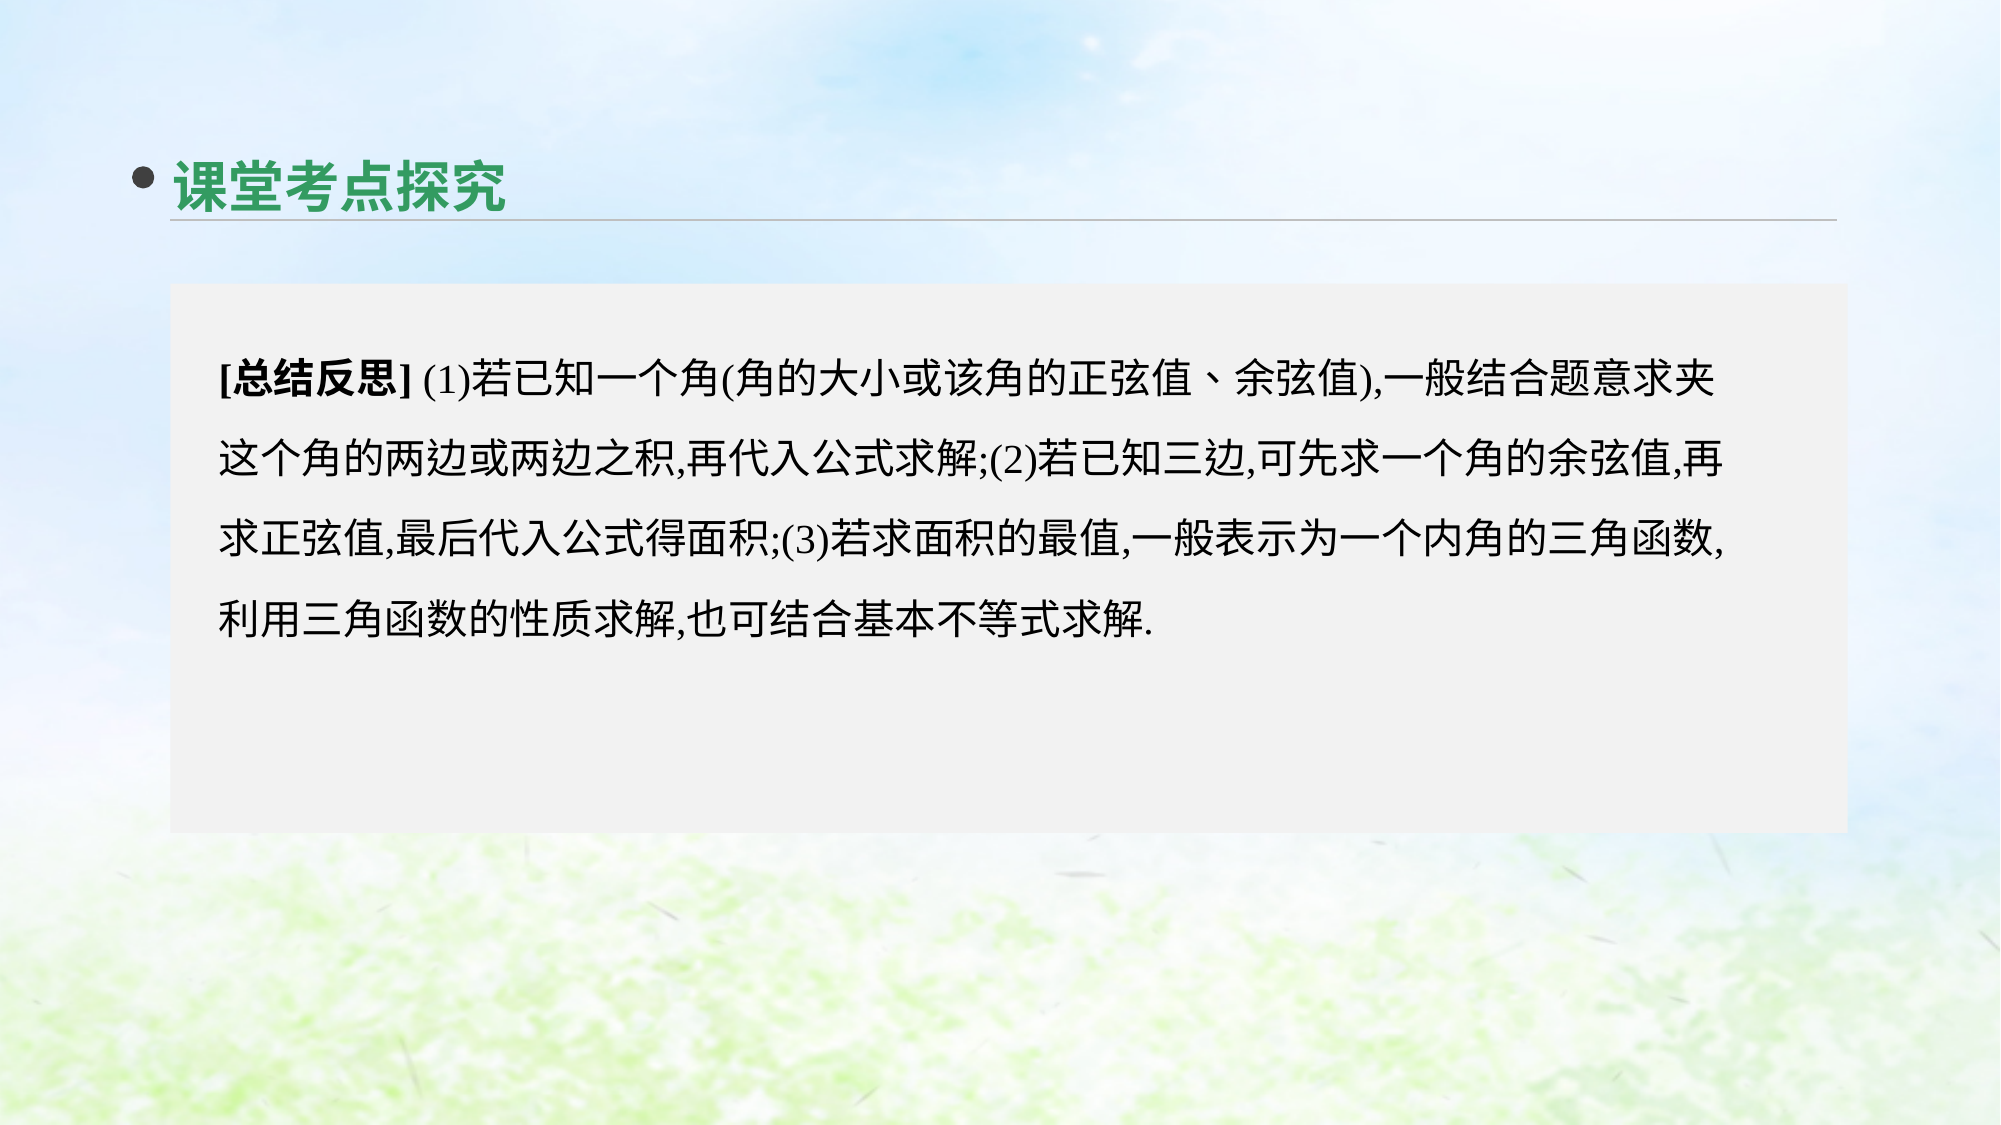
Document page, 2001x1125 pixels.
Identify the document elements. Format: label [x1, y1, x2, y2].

text_box [218, 336, 1733, 812]
picture [0, 0, 2001, 1125]
text_box [168, 281, 1850, 835]
text_box [133, 144, 1837, 228]
